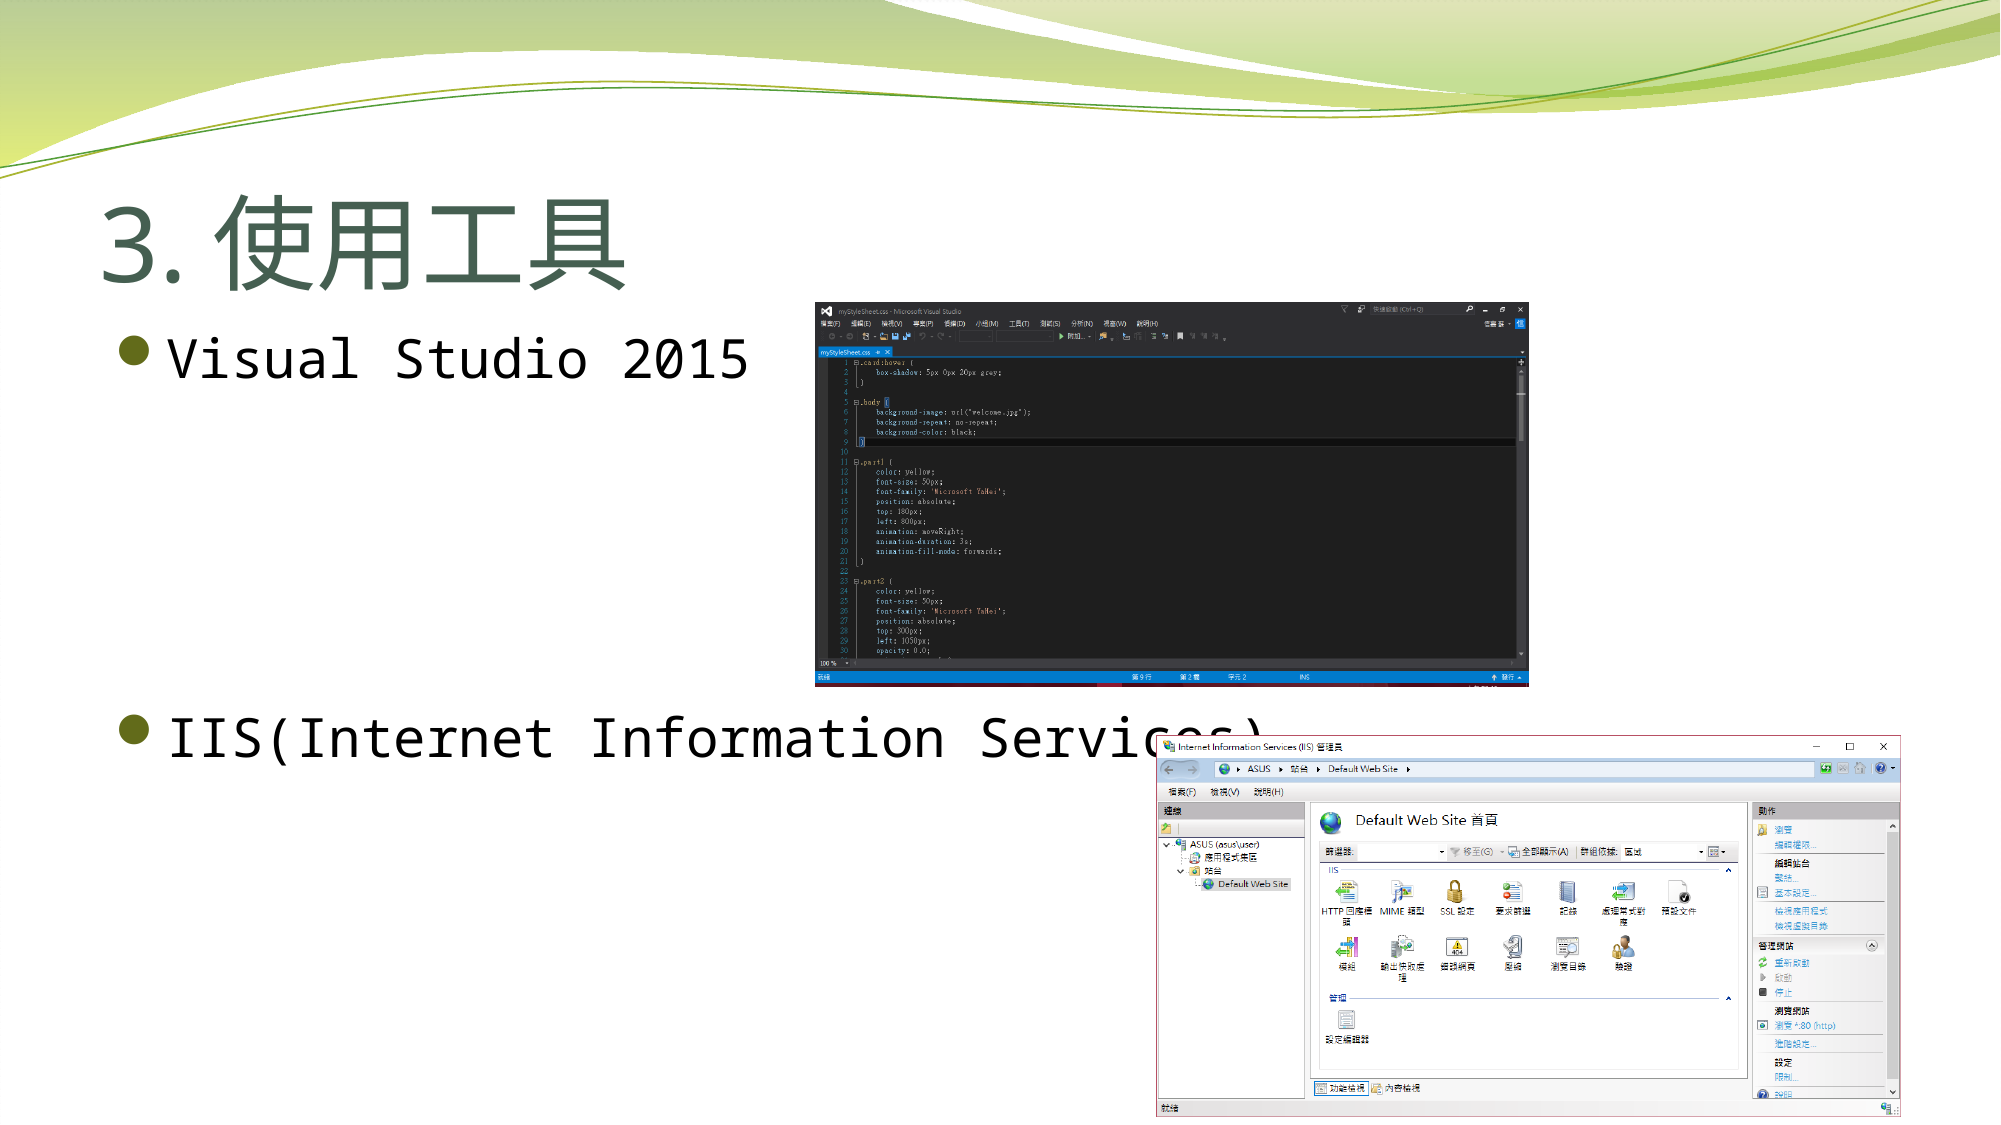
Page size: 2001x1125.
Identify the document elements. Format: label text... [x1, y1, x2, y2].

picture [1156, 735, 1901, 1117]
list Visual Studio 2015 IIS(Internet Information Services) [99, 317, 1900, 1038]
title 3.使用工具 [99, 115, 1900, 303]
picture [815, 302, 1529, 687]
